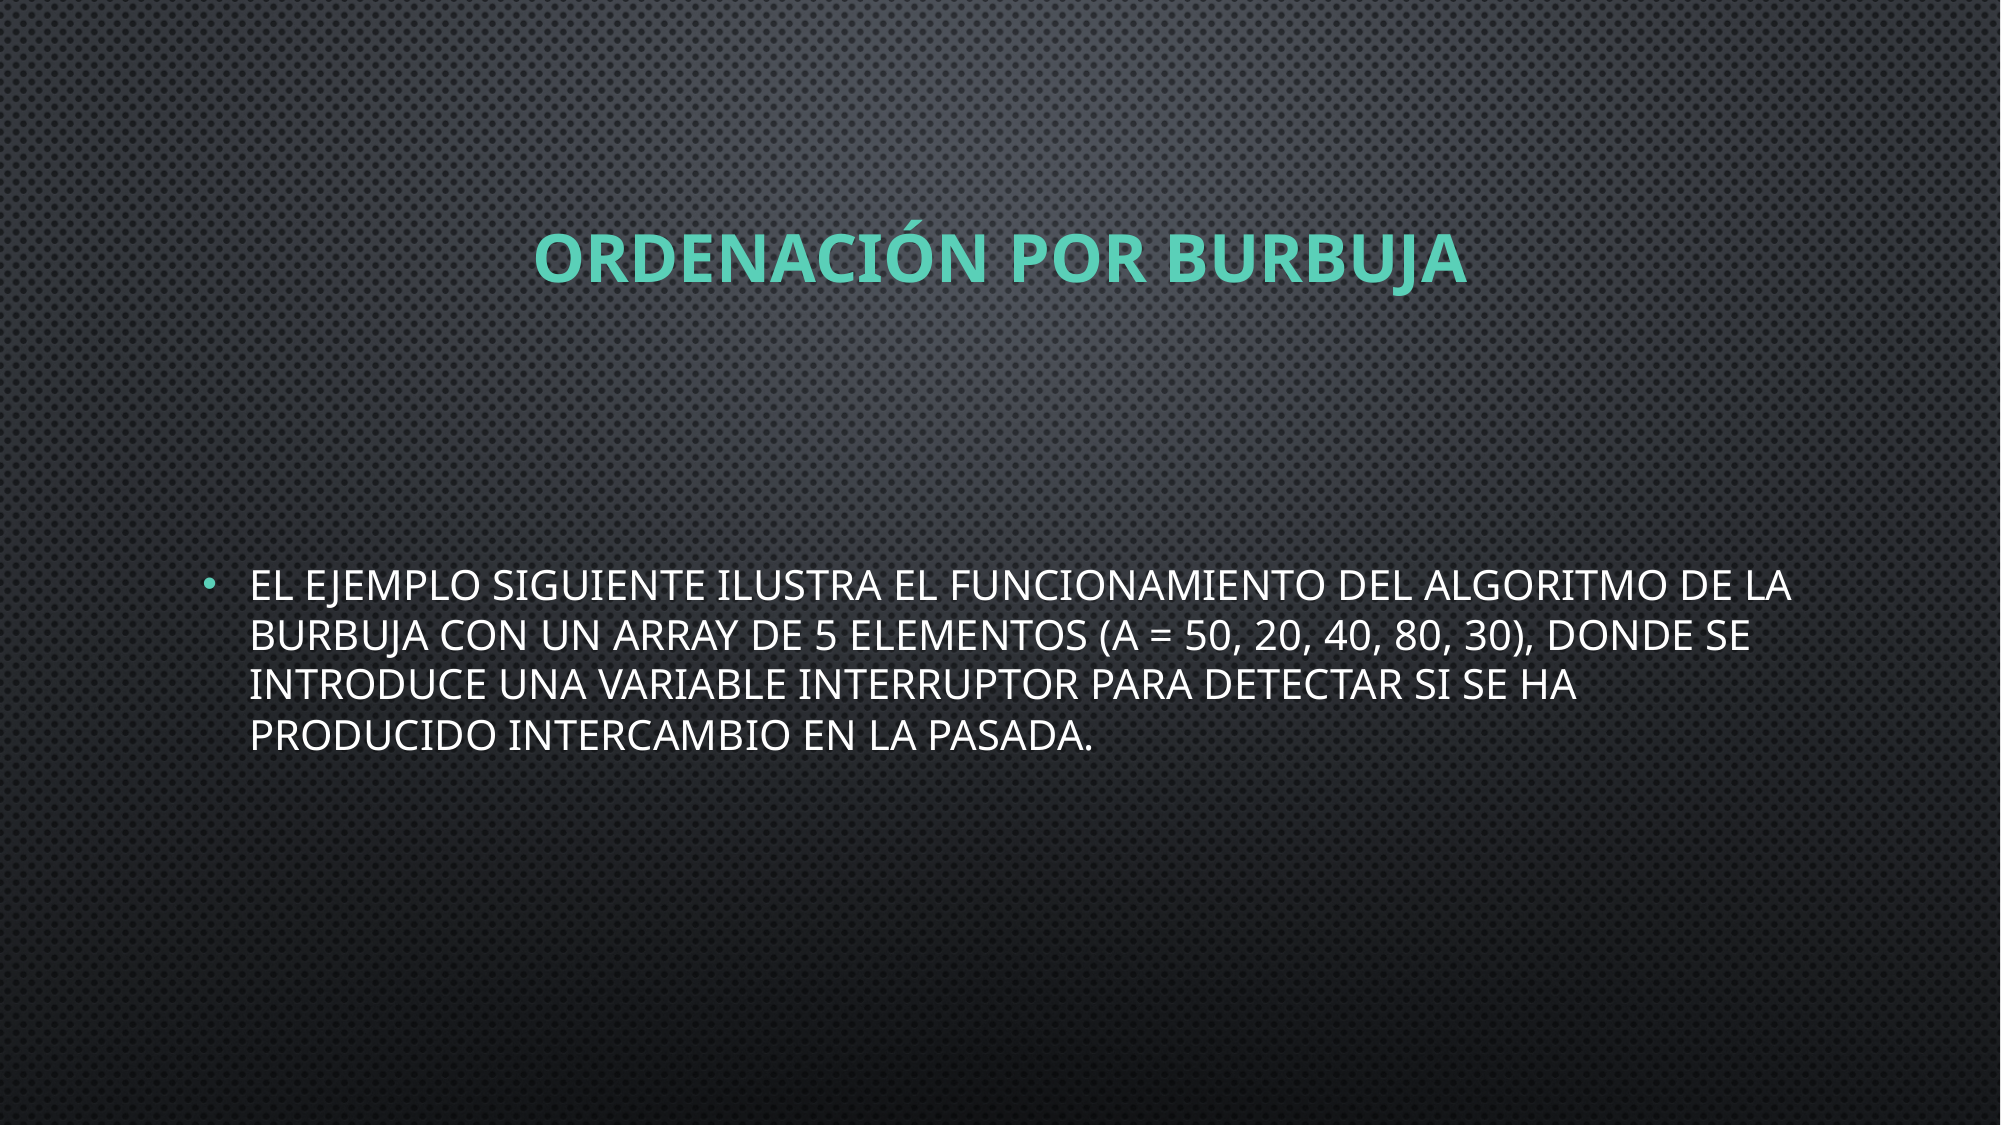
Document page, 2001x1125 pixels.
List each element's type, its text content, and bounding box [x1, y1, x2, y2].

list El ejemplo siguiente ilustra el funcionamiento del algoritmo de la burbuja con un array de 5 elementos (A = 50, 20, 40, 80, 30), donde se introduce una variable interruptor para detectar si se ha producido intercambio en la pasada. [187, 437, 1813, 950]
title ORDENACIÓN POR BURBUJA [187, 99, 1813, 413]
